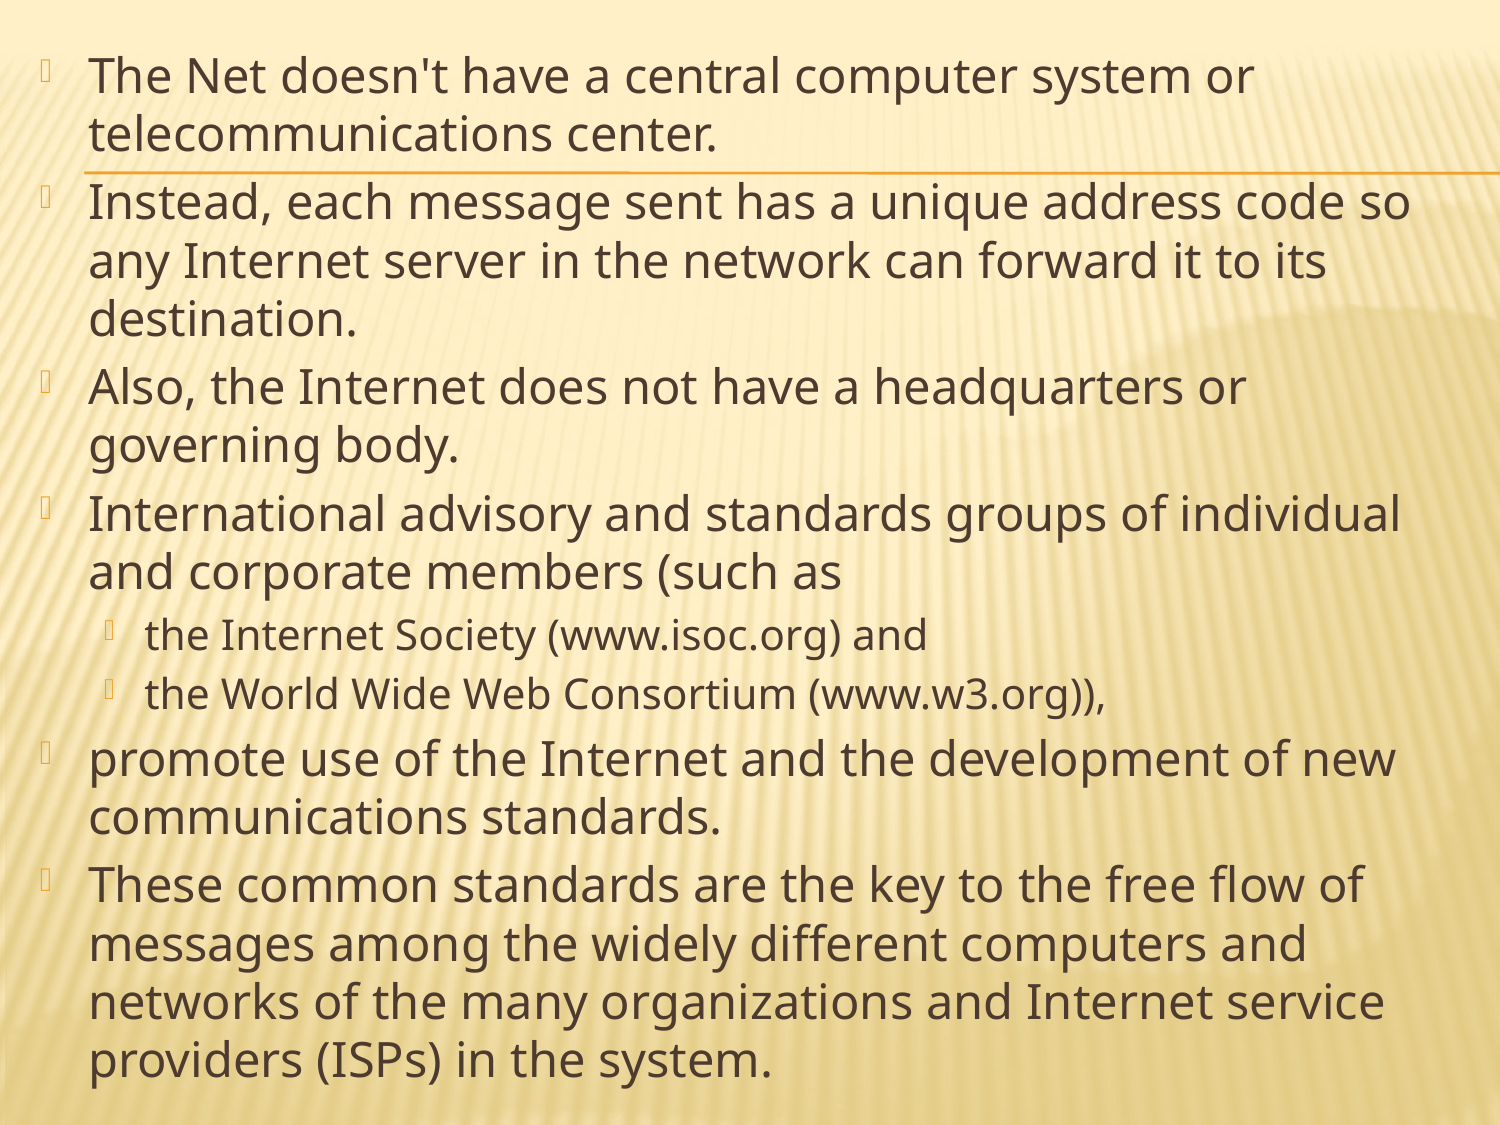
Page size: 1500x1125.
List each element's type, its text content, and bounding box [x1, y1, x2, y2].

list The Net doesn't have a central computer system or telecommunications center. Instead, each message sent has a unique address code so any Internet server in the network can forward it to its destination. Also, the Internet does not have a headquarters or governing body. International advisory and standards groups of individual and corporate members (such as the Internet Society (www.isoc.org) and the World Wide Web Consortium (www.w3.org)), promote use of the Internet and the development of new communications standards. These common standards are the key to the free flow of messages among the widely different computers and networks of the many organizations and Internet service providers (ISPs) in the system. [24, 37, 1475, 1100]
